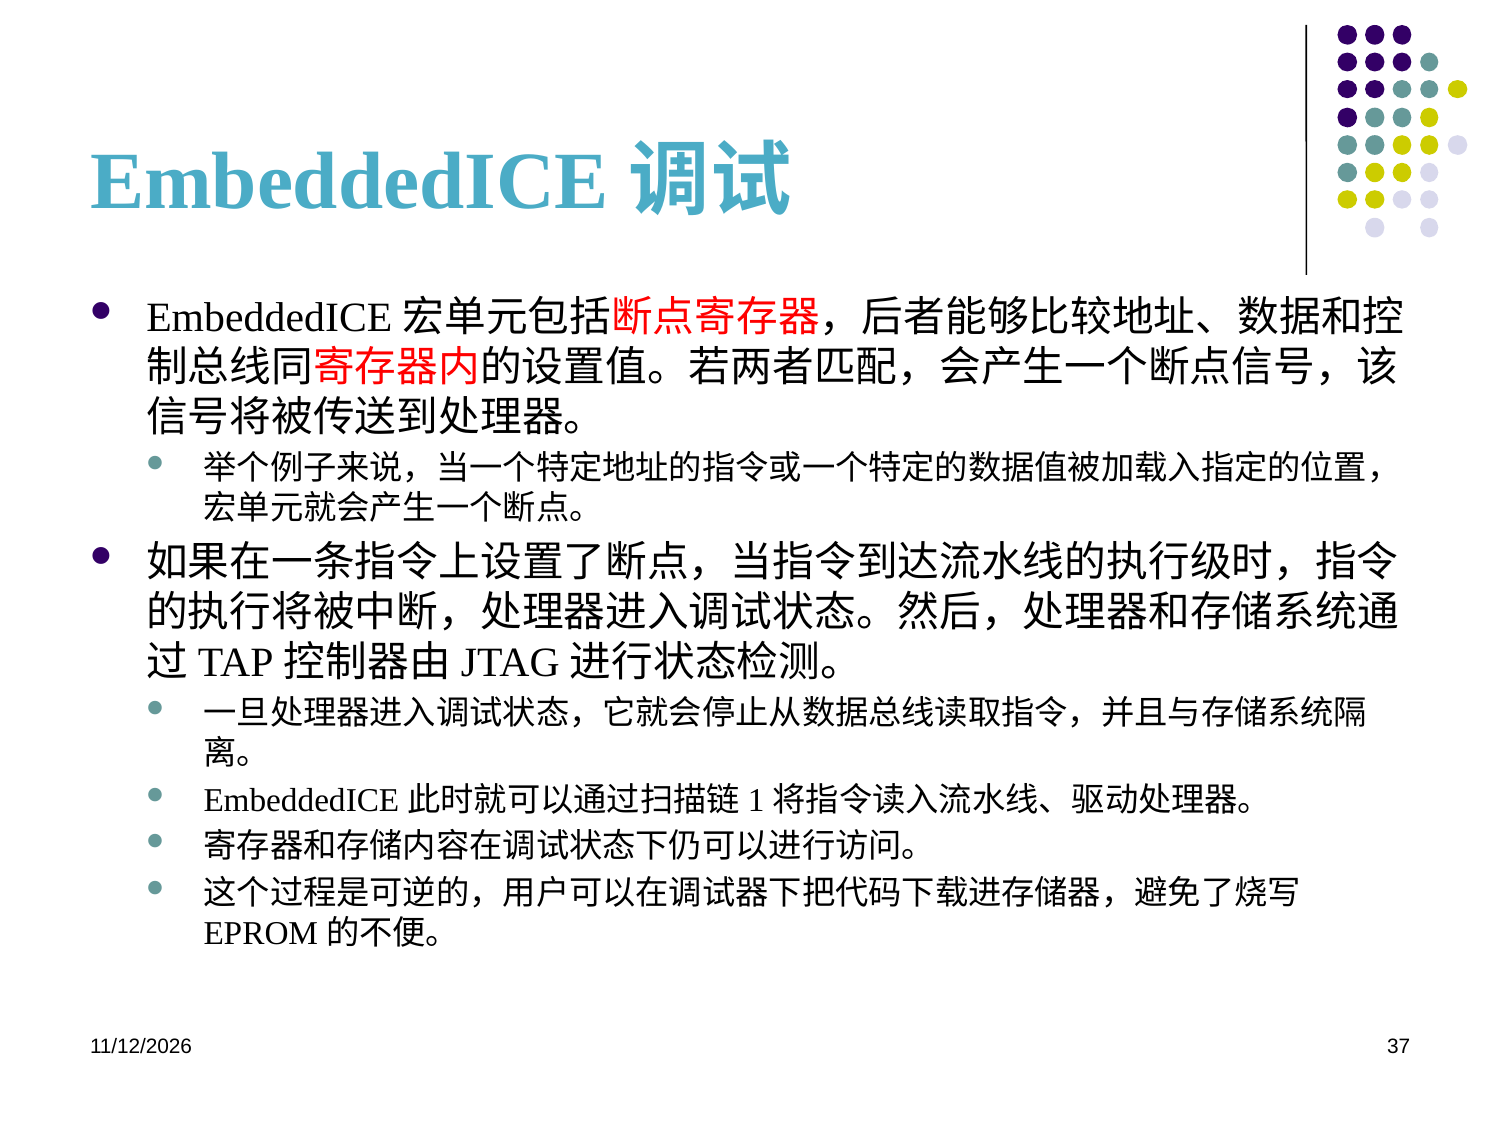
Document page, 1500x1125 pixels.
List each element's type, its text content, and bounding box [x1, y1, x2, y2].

list EmbeddedICE宏单元包括断点寄存器，后者能够比较地址、数据和控制总线同寄存器内的设置值。若两者匹配，会产生一个断点信号，该信号将被传送到处理器。 举个例子来说，当一个特定地址的指令或一个特定的数据值被加载入指定的位置，宏单元就会产生一个断点。 如果在一条指令上设置了断点，当指令到达流水线的执行级时，指令的执行将被中断，处理器进入调试状态。然后，处理器和存储系统通过TAP控制器由JTAG进行状态检测。 一旦处理器进入调试状态，它就会停止从数据总线读取指令，并且与存储系统隔离。 EmbeddedICE此时就可以通过扫描链1将指令读入流水线、驱动处理器。 寄存器和存储内容在调试状态下仍可以进行访问。 这个过程是可逆的，用户可以在调试器下把代码下载进存储器，避免了烧写EPROM的不便。 [75, 282, 1425, 1006]
title EmbeddedICE调试 [75, 20, 1313, 233]
slide_number 37 [1074, 1024, 1426, 1101]
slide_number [74, 1024, 426, 1101]
